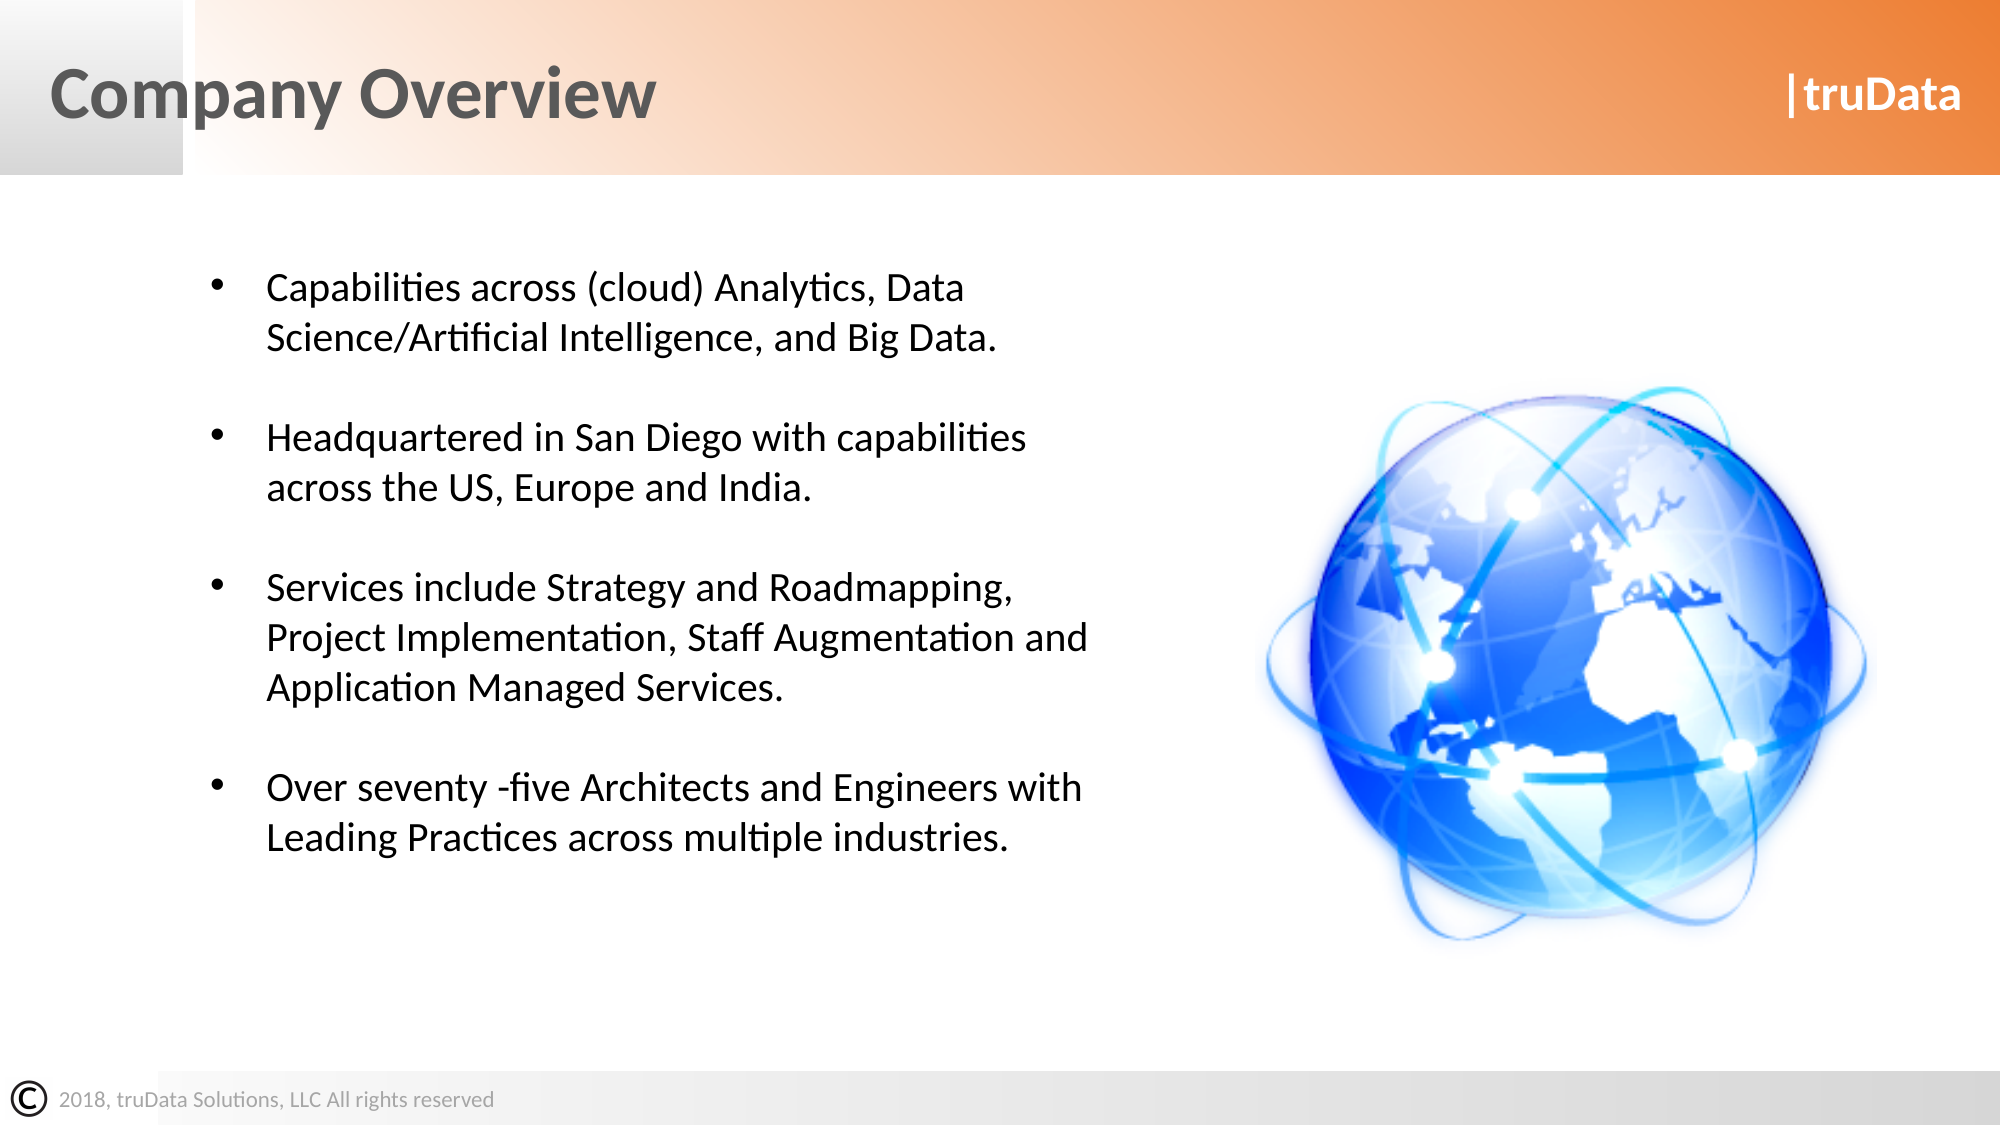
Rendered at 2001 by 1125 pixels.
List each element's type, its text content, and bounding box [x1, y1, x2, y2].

picture [1255, 351, 1877, 973]
text_box [194, 0, 2000, 176]
text_box [157, 1071, 2000, 1125]
text_box [0, 0, 184, 176]
text_box Capabilities across (cloud) Analytics, Data Science/Artificial Intelligence, and Big Data. Headquartered in San Diego with capabilities across the US, Europe and India. Services include Strategy and Roadmapping, Project Implementation, Staff Augmentation and Application Managed Services. Over seventy -five Architects and Engineers with Leading Practices across multiple industries. [195, 251, 1158, 867]
text_box 2018, truData Solutions, LLC All rights reserved [53, 1077, 816, 1120]
text_box |truData [1255, 52, 1977, 128]
picture [5, 1077, 53, 1120]
text_box Company Overview [35, 36, 1221, 142]
